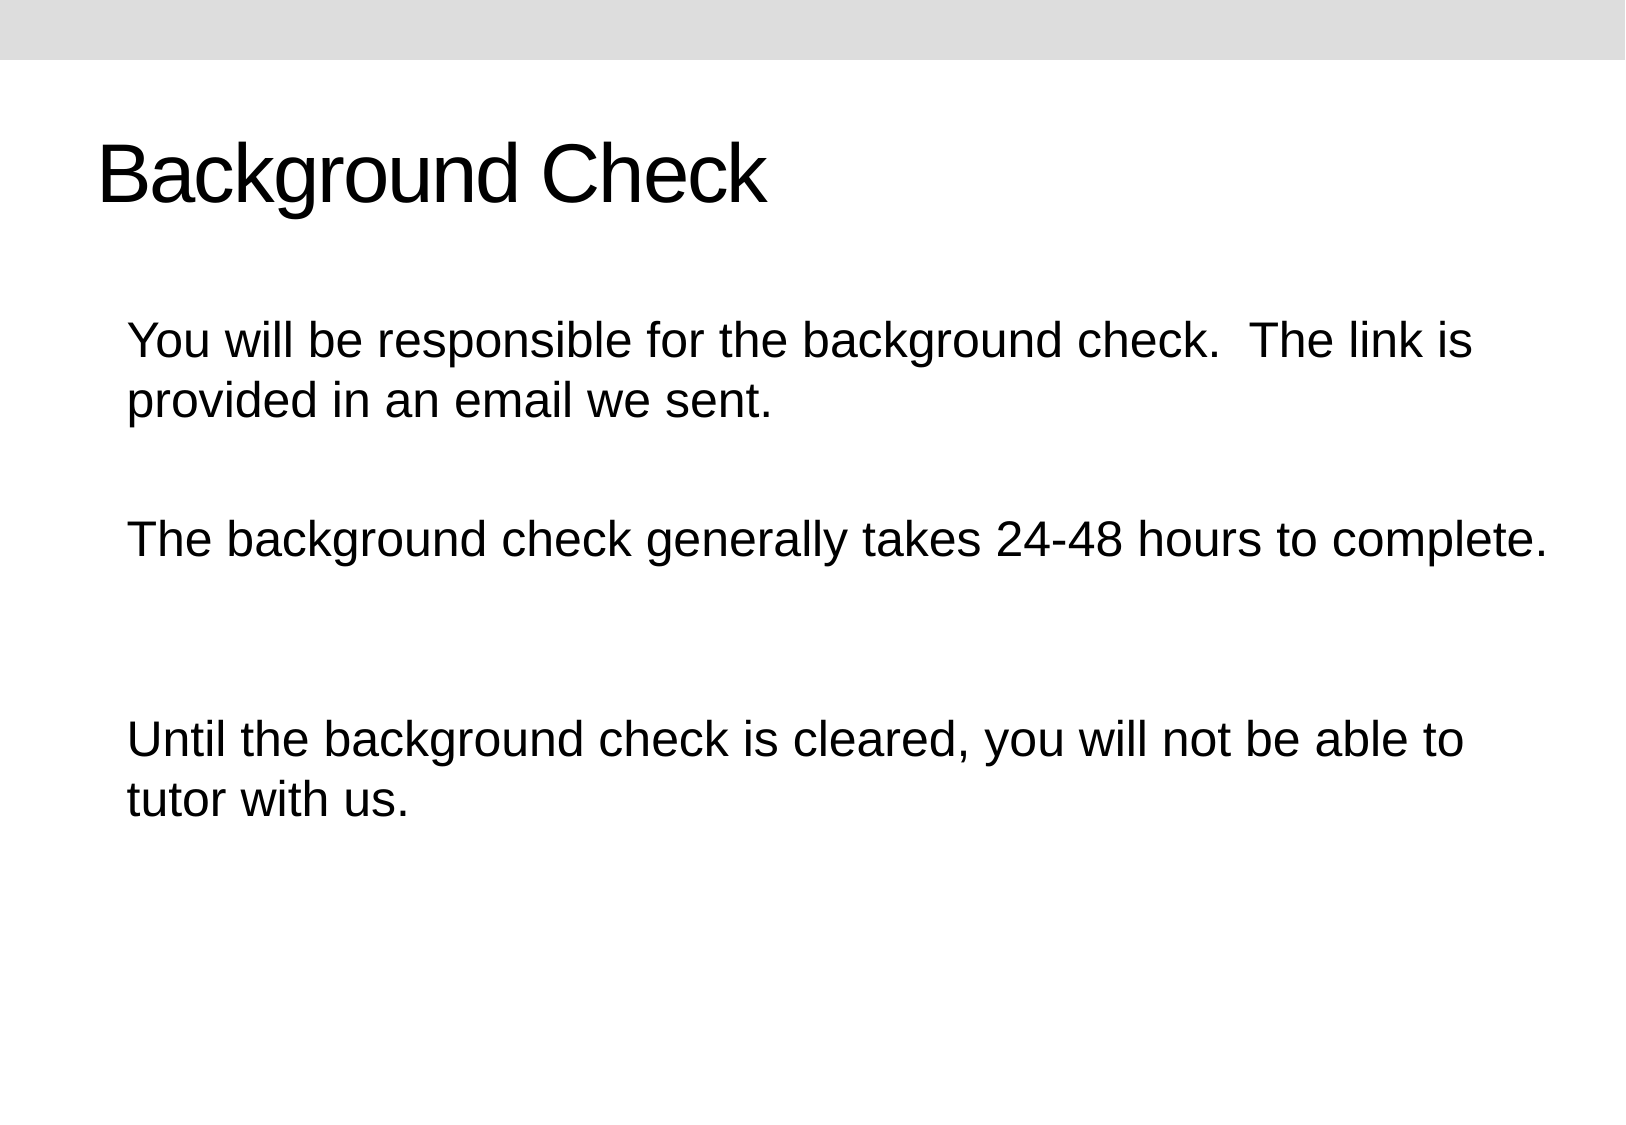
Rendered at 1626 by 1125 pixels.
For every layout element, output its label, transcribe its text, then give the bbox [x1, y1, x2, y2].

list You will be responsible for the background check. The link is provided in an email we sent. The background check generally takes 24-48 hours to complete. Until the background check is cleared, you will not be able to tutor with us. [111, 299, 1577, 1014]
title Background Check [81, 87, 1544, 250]
